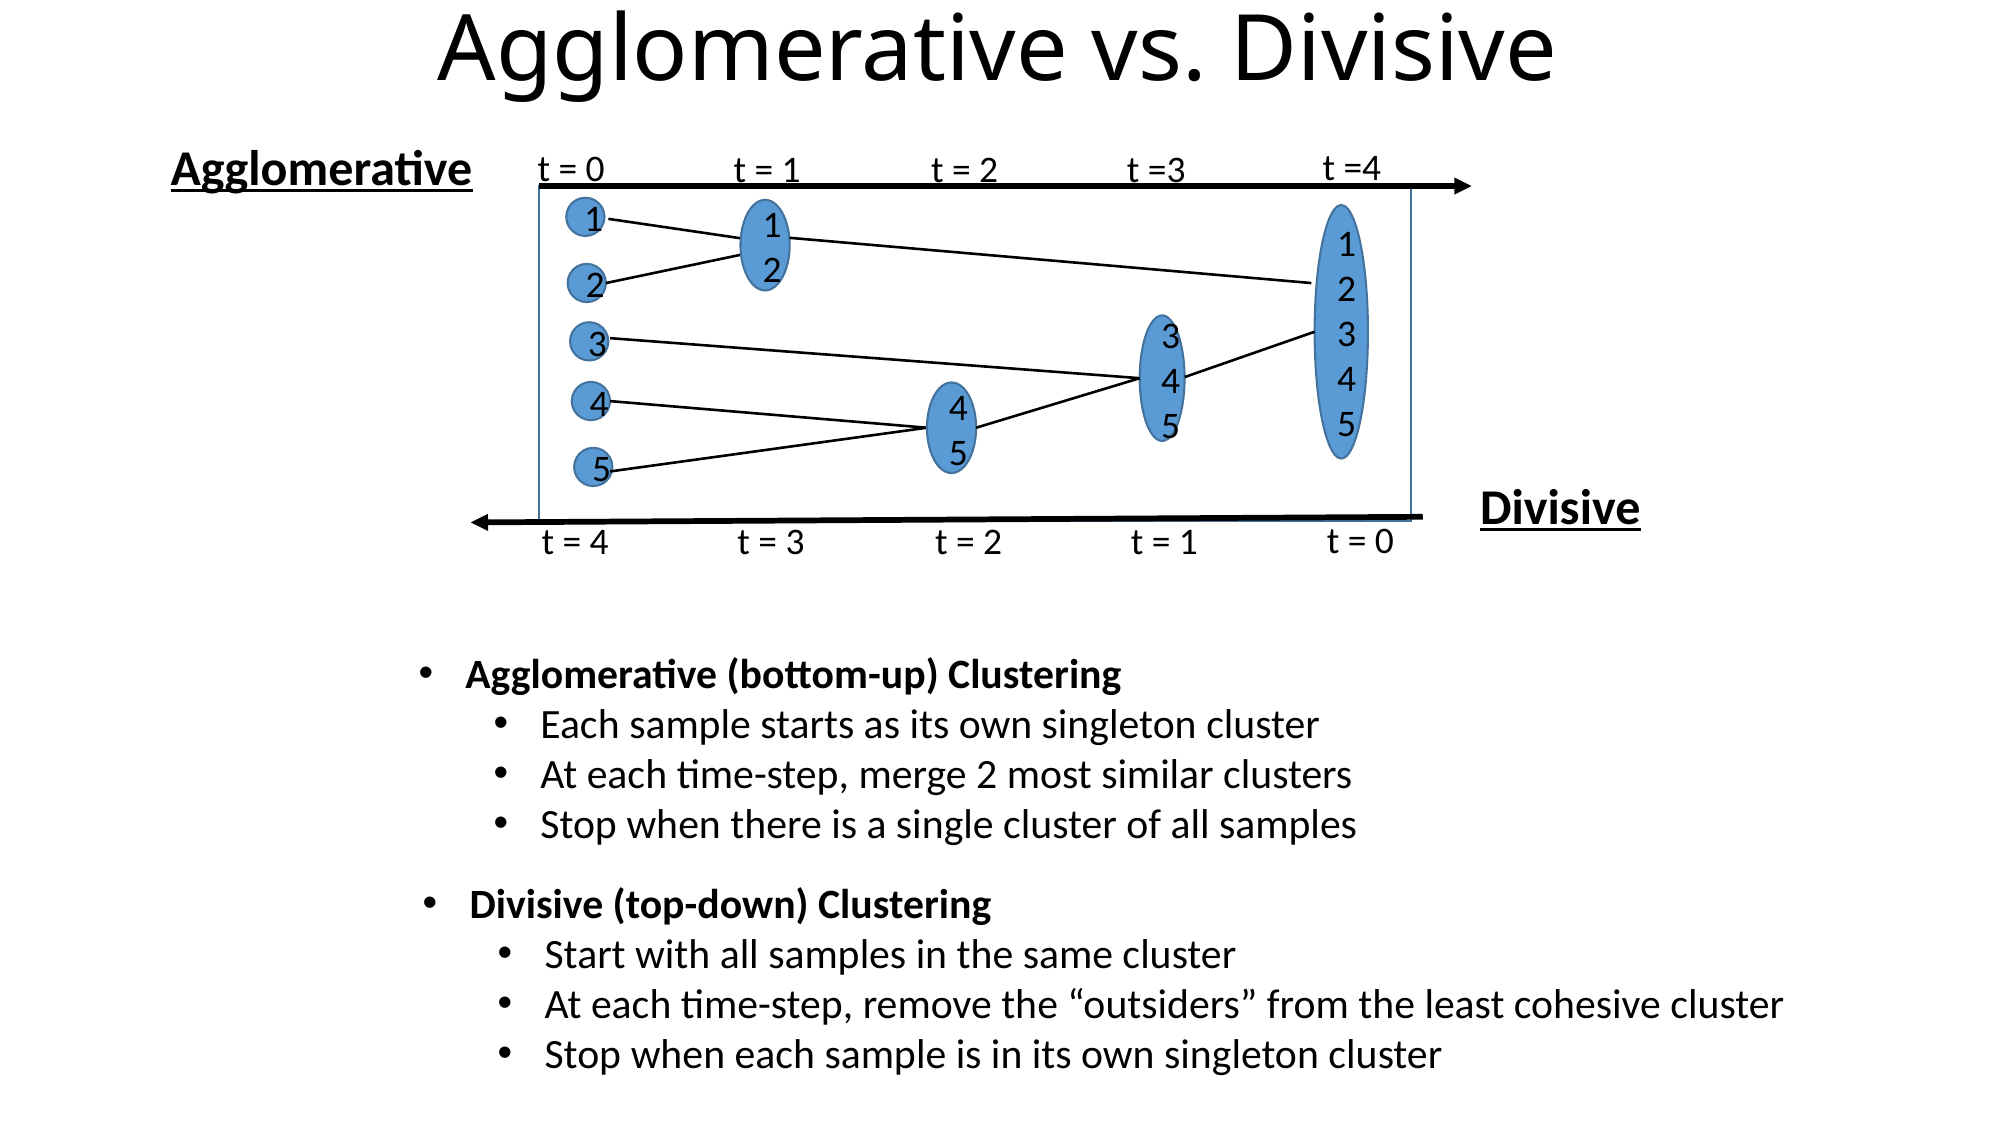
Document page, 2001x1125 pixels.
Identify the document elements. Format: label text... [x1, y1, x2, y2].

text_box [154, 128, 1657, 571]
text_box Agglomerative (bottom-up) Clustering Each sample starts as its own singleton cluster At each time-step, merge 2 most similar clusters Stop when there is a single cluster of all samples [403, 639, 1373, 855]
text_box Divisive (top-down) Clustering Start with all samples in the same cluster At each time-step, remove the “outsiders” from the least cohesive cluster Stop when each sample is in its own singleton cluster [407, 869, 1800, 1085]
title Agglomerative vs. Divisive [135, 0, 1861, 160]
